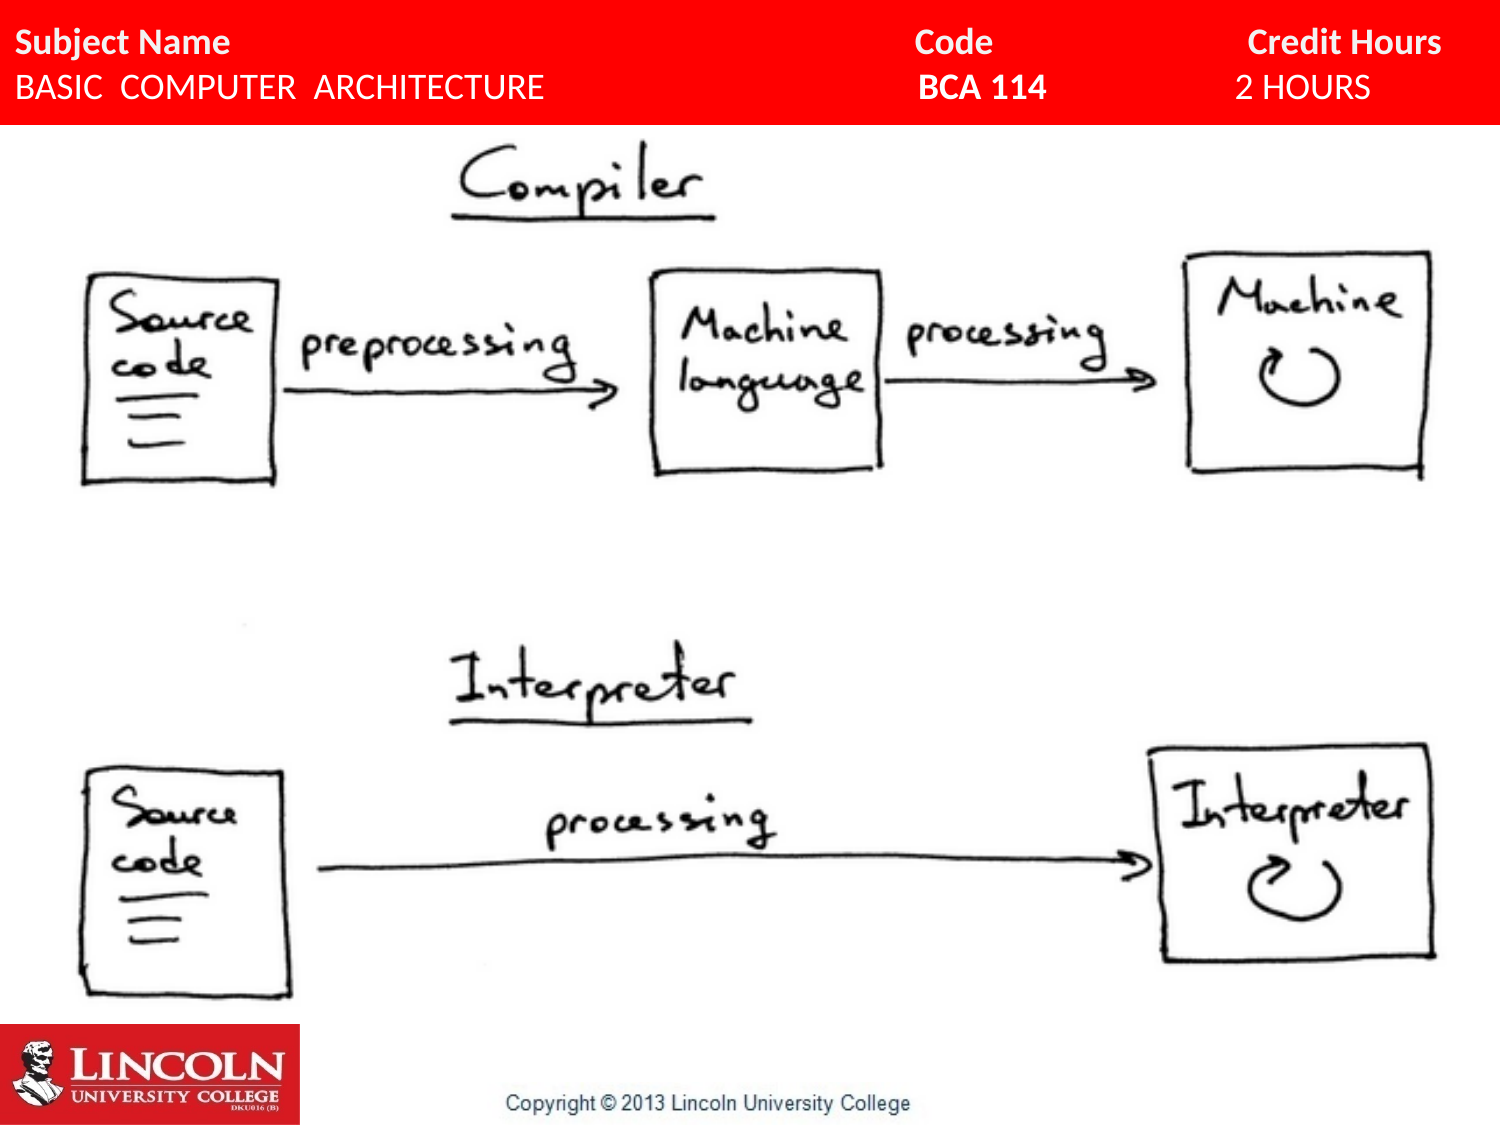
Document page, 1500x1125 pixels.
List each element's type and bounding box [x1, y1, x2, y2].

picture [487, 1082, 936, 1125]
picture [0, 1024, 300, 1125]
picture [0, 137, 1493, 1013]
